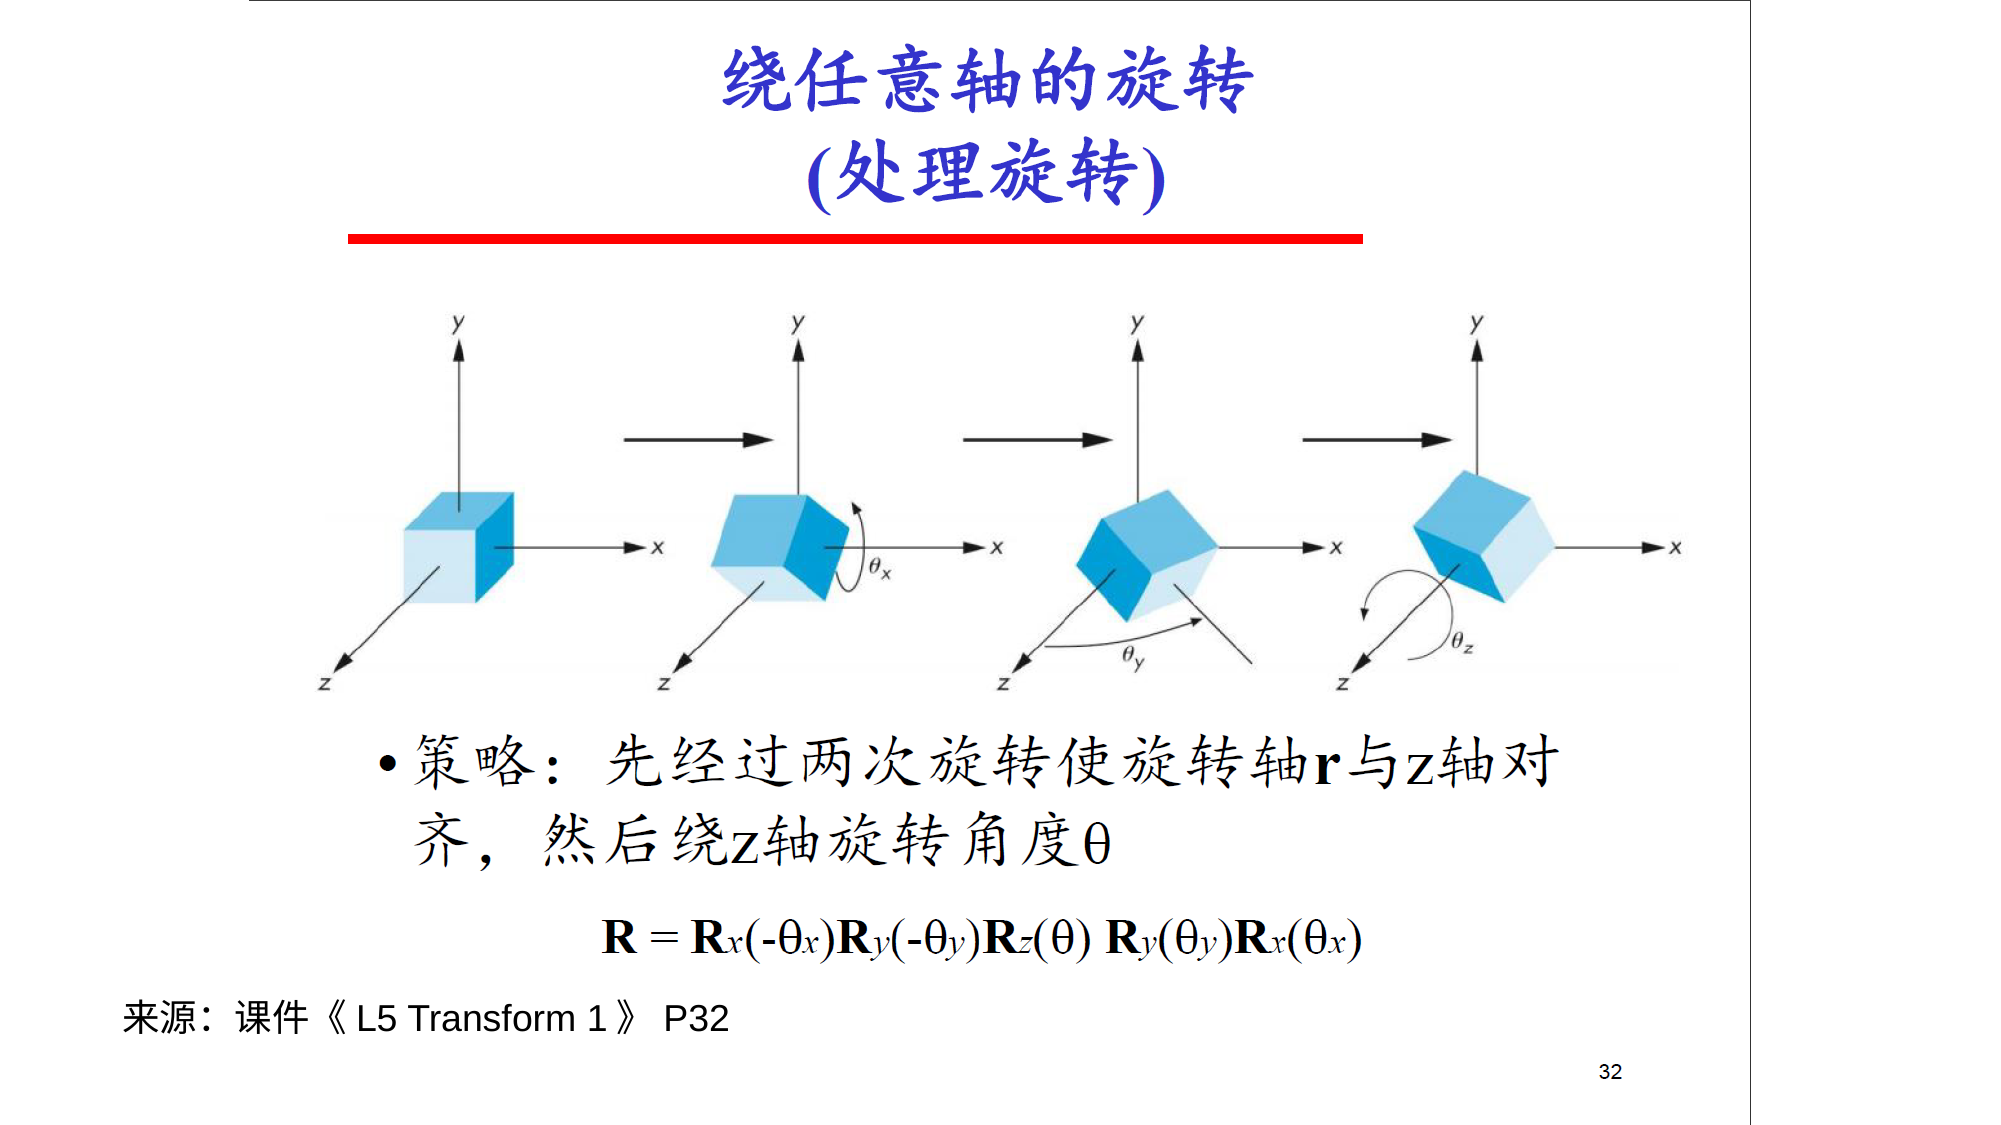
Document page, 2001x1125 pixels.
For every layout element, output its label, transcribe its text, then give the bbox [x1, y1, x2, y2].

picture [249, 0, 1751, 1125]
text_box 来源：课件《L5 Transform 1》P32 [107, 986, 249, 1047]
